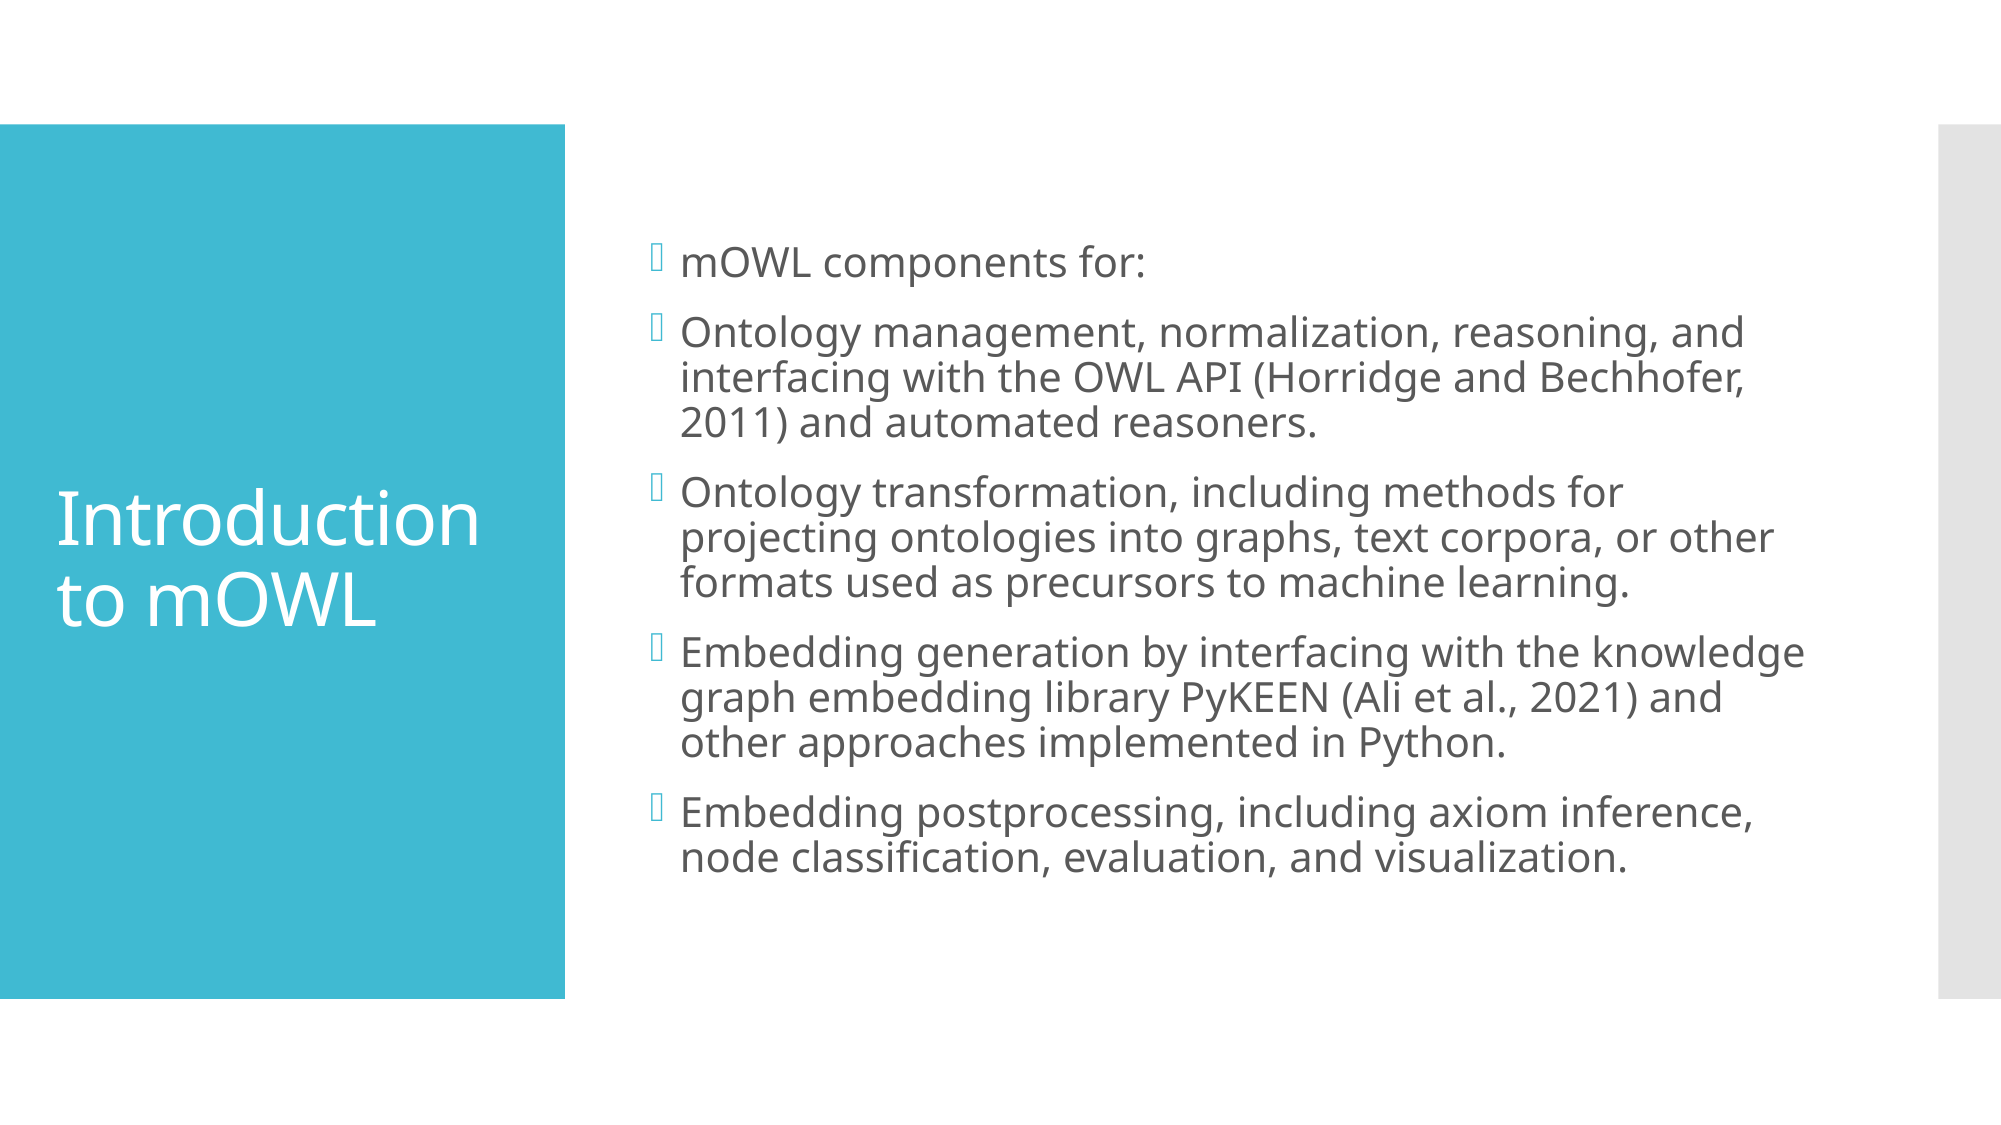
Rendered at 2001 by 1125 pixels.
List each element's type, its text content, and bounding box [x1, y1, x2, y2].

list mOWL components for: Ontology management, normalization, reasoning, and interfacing with the OWL API (Horridge and Bechhofer, 2011) and automated reasoners. Ontology transformation, including methods for projecting ontologies into graphs, text corpora, or other formats used as precursors to machine learning. Embedding generation by interfacing with the knowledge graph embedding library PyKEEN (Ali et al., 2021) and other approaches implemented in Python. Embedding postprocessing, including axiom inference, node classification, evaluation, and visualization. [634, 141, 1835, 982]
title Introduction to mOWL [41, 184, 525, 940]
